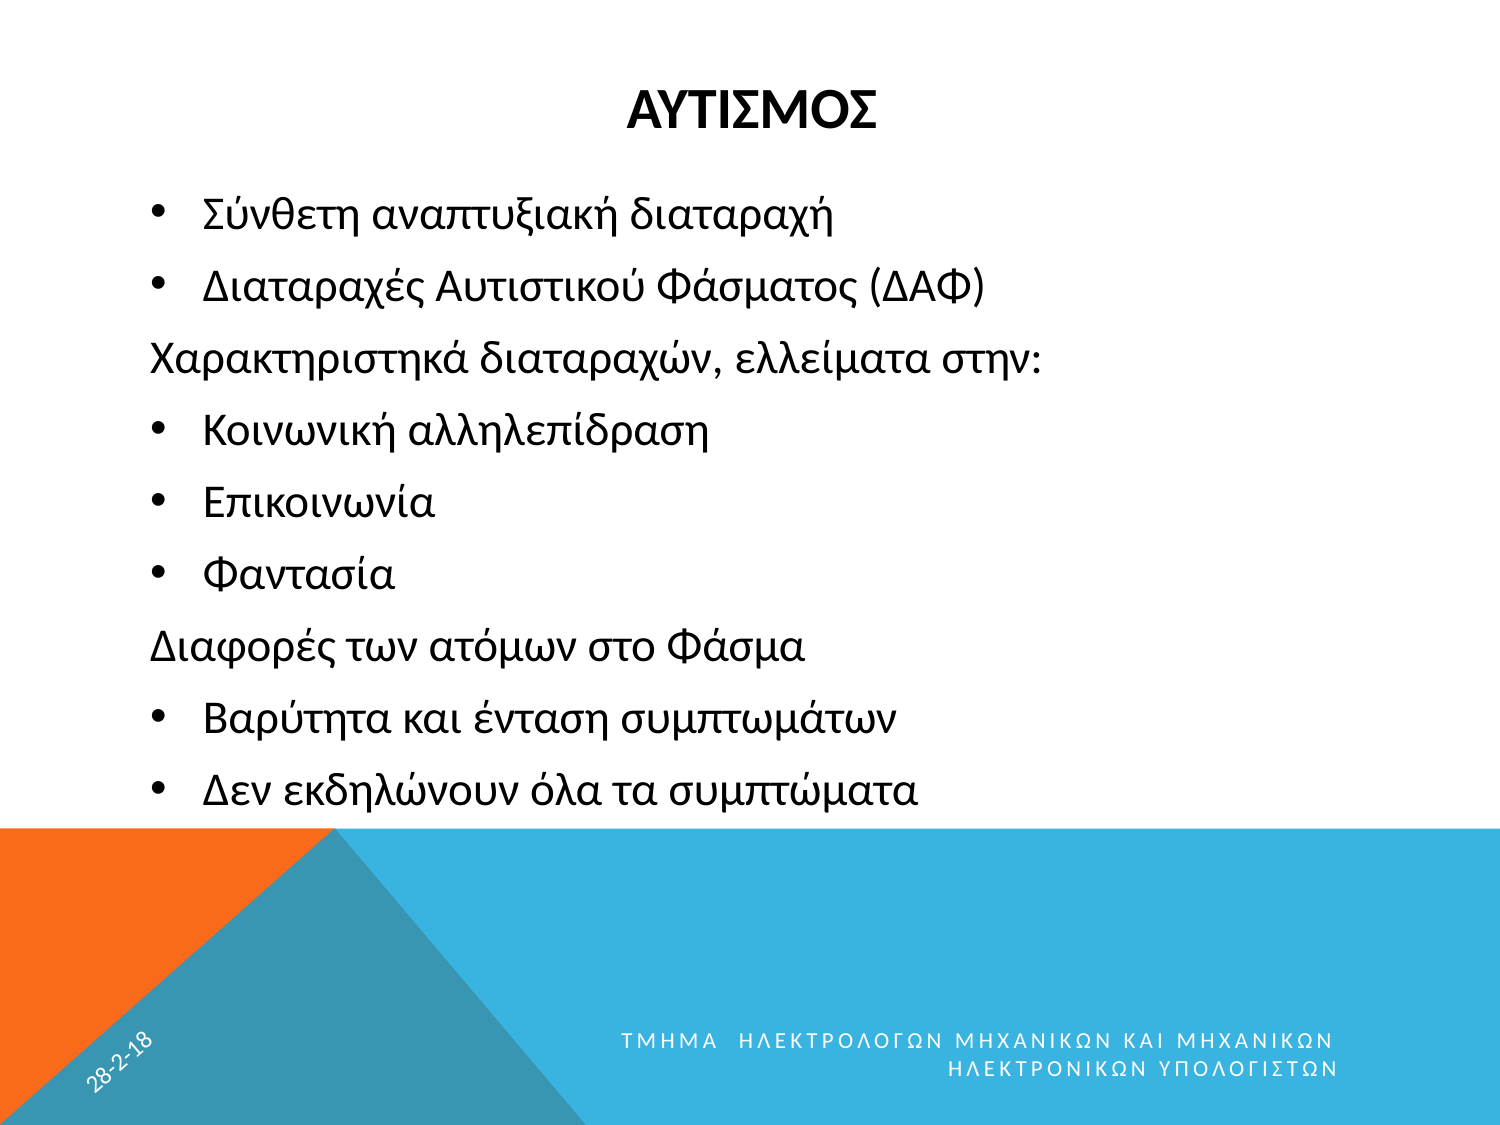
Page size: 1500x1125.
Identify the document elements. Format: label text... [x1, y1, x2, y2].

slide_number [65, 849, 357, 1109]
footer ΤΜΗΜΑ ΗΛΕΚΤΡΟΛΟΓΩΝ ΜΗΧΑΝΙΚΩΝ ΚΑΙ ΜΗΧΑΝΙΚΩΝ ΗΛΕΚΤΡΟΝΙΚΩΝ ΥΠΟΛΟΓΙΣΤΩΝ [577, 1031, 1352, 1076]
list Σύνθετη αναπτυξιακή διαταραχή Διαταραχές Αυτιστικού Φάσματος (ΔΑΦ) Χαρακτηριστηκά διαταραχών, ελλείματα στην: Κοινωνική αλληλεπίδραση Επικοινωνία Φαντασία Διαφορές των ατόμων στο Φάσμα Βαρύτητα και ένταση συμπτωμάτων Δεν εκδηλώνουν όλα τα συμπτώματα [135, 174, 1369, 825]
title Αυτισμοσ [135, 60, 1369, 150]
